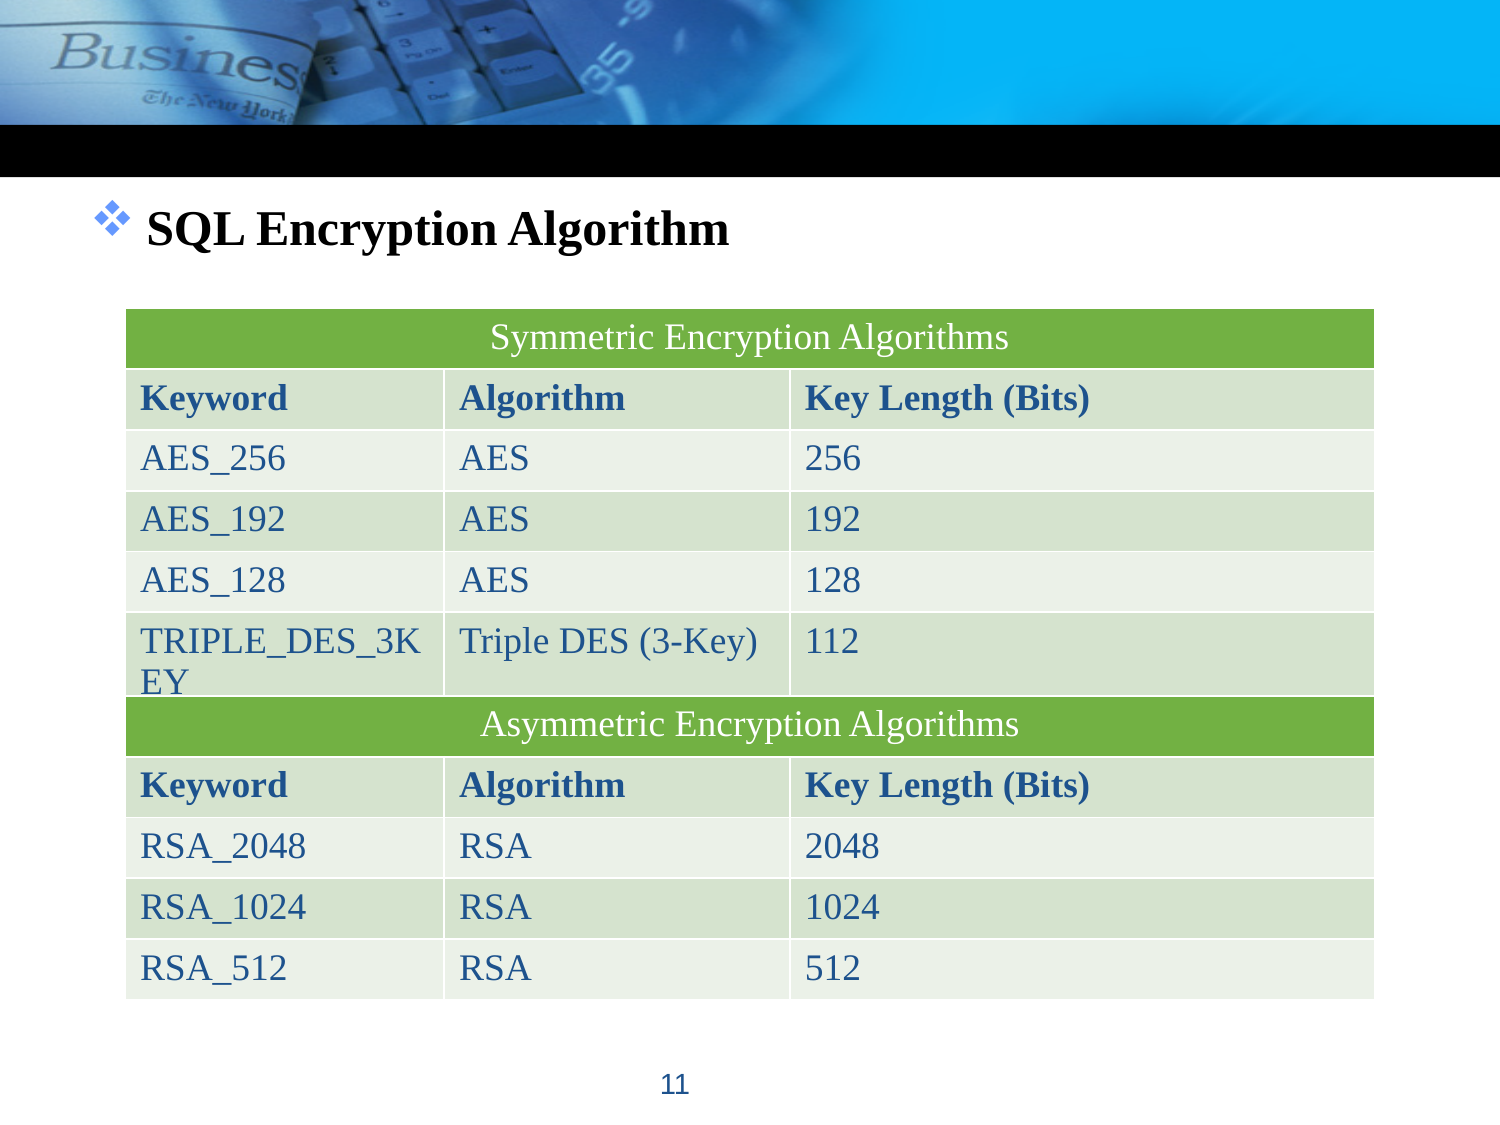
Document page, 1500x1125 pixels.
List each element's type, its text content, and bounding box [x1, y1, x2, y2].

table_cell RSA_1024 [126, 879, 443, 938]
table_header Asymmetric Encryption Algorithms [126, 697, 1374, 756]
table_cell RSA [445, 818, 789, 877]
table_cell Keyword [126, 370, 443, 429]
table_cell Keyword [126, 758, 443, 817]
table_cell 256 [791, 431, 1374, 490]
table_cell 128 [791, 552, 1374, 611]
slide_number 11 [500, 1057, 850, 1111]
table_cell RSA_2048 [126, 818, 443, 877]
table_cell Algorithm [445, 758, 789, 817]
table_cell AES [445, 431, 789, 490]
table_cell RSA [445, 879, 789, 938]
table_cell AES [445, 492, 789, 551]
table_cell 192 [791, 492, 1374, 551]
table_cell AES_128 [126, 552, 443, 611]
picture [0, 0, 843, 124]
table_header Symmetric Encryption Algorithms [126, 309, 1374, 368]
table_cell 1024 [791, 879, 1374, 938]
table_cell Triple DES (3-Key) [445, 613, 789, 695]
table_cell Algorithm [445, 370, 789, 429]
table_cell AES [445, 552, 789, 611]
table_cell TRIPLE_DES_3KEY [126, 613, 443, 695]
list SQL Encryption Algorithm [75, 187, 1425, 1050]
table_cell Key Length (Bits) [791, 370, 1374, 429]
table_cell 112 [791, 613, 1374, 695]
table_cell 2048 [791, 818, 1374, 877]
table_cell 512 [791, 940, 1374, 999]
table_cell AES_256 [126, 431, 443, 490]
table_cell AES_192 [126, 492, 443, 551]
table_cell RSA_512 [126, 940, 443, 999]
table_cell Key Length (Bits) [791, 758, 1374, 817]
table_cell RSA [445, 940, 789, 999]
